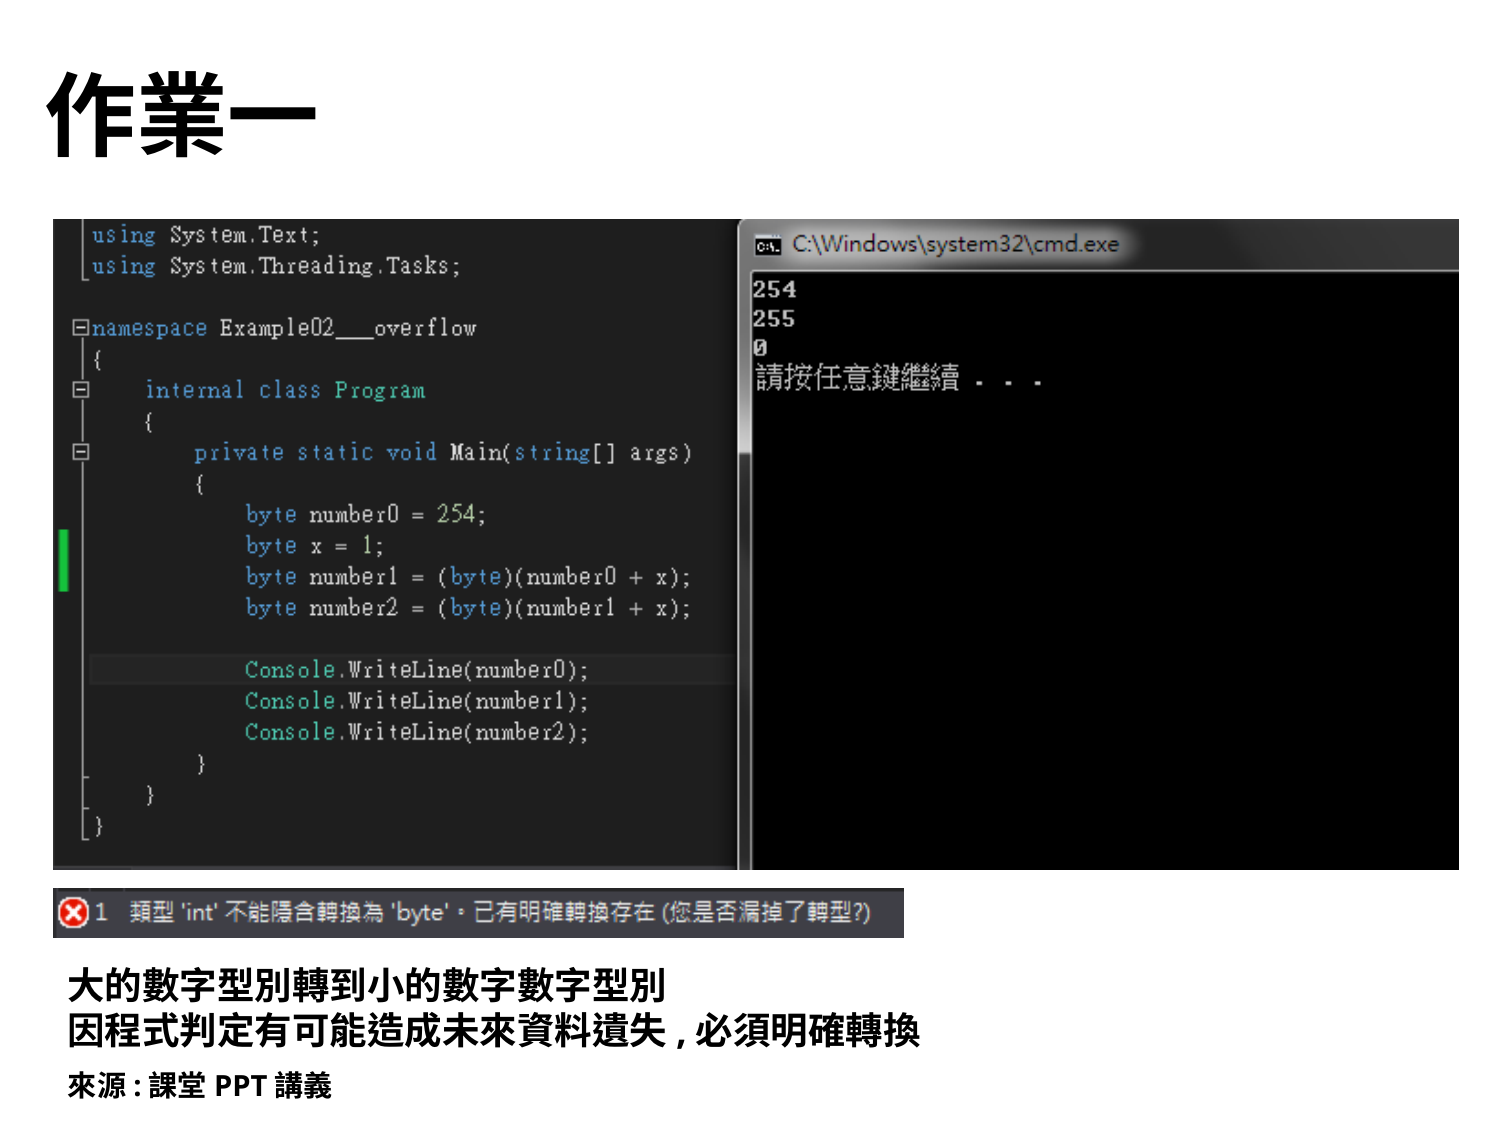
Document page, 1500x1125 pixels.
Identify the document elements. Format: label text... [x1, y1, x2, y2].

picture [52, 219, 1459, 870]
picture [52, 887, 904, 938]
text_box 大的數字型別轉到小的數字數字型別 因程式判定有可能造成未來資料遺失,必須明確轉換 [52, 954, 1018, 1060]
title 作業一 [29, 19, 1380, 207]
text_box 來源:課堂PPT講義 [53, 1059, 1019, 1110]
